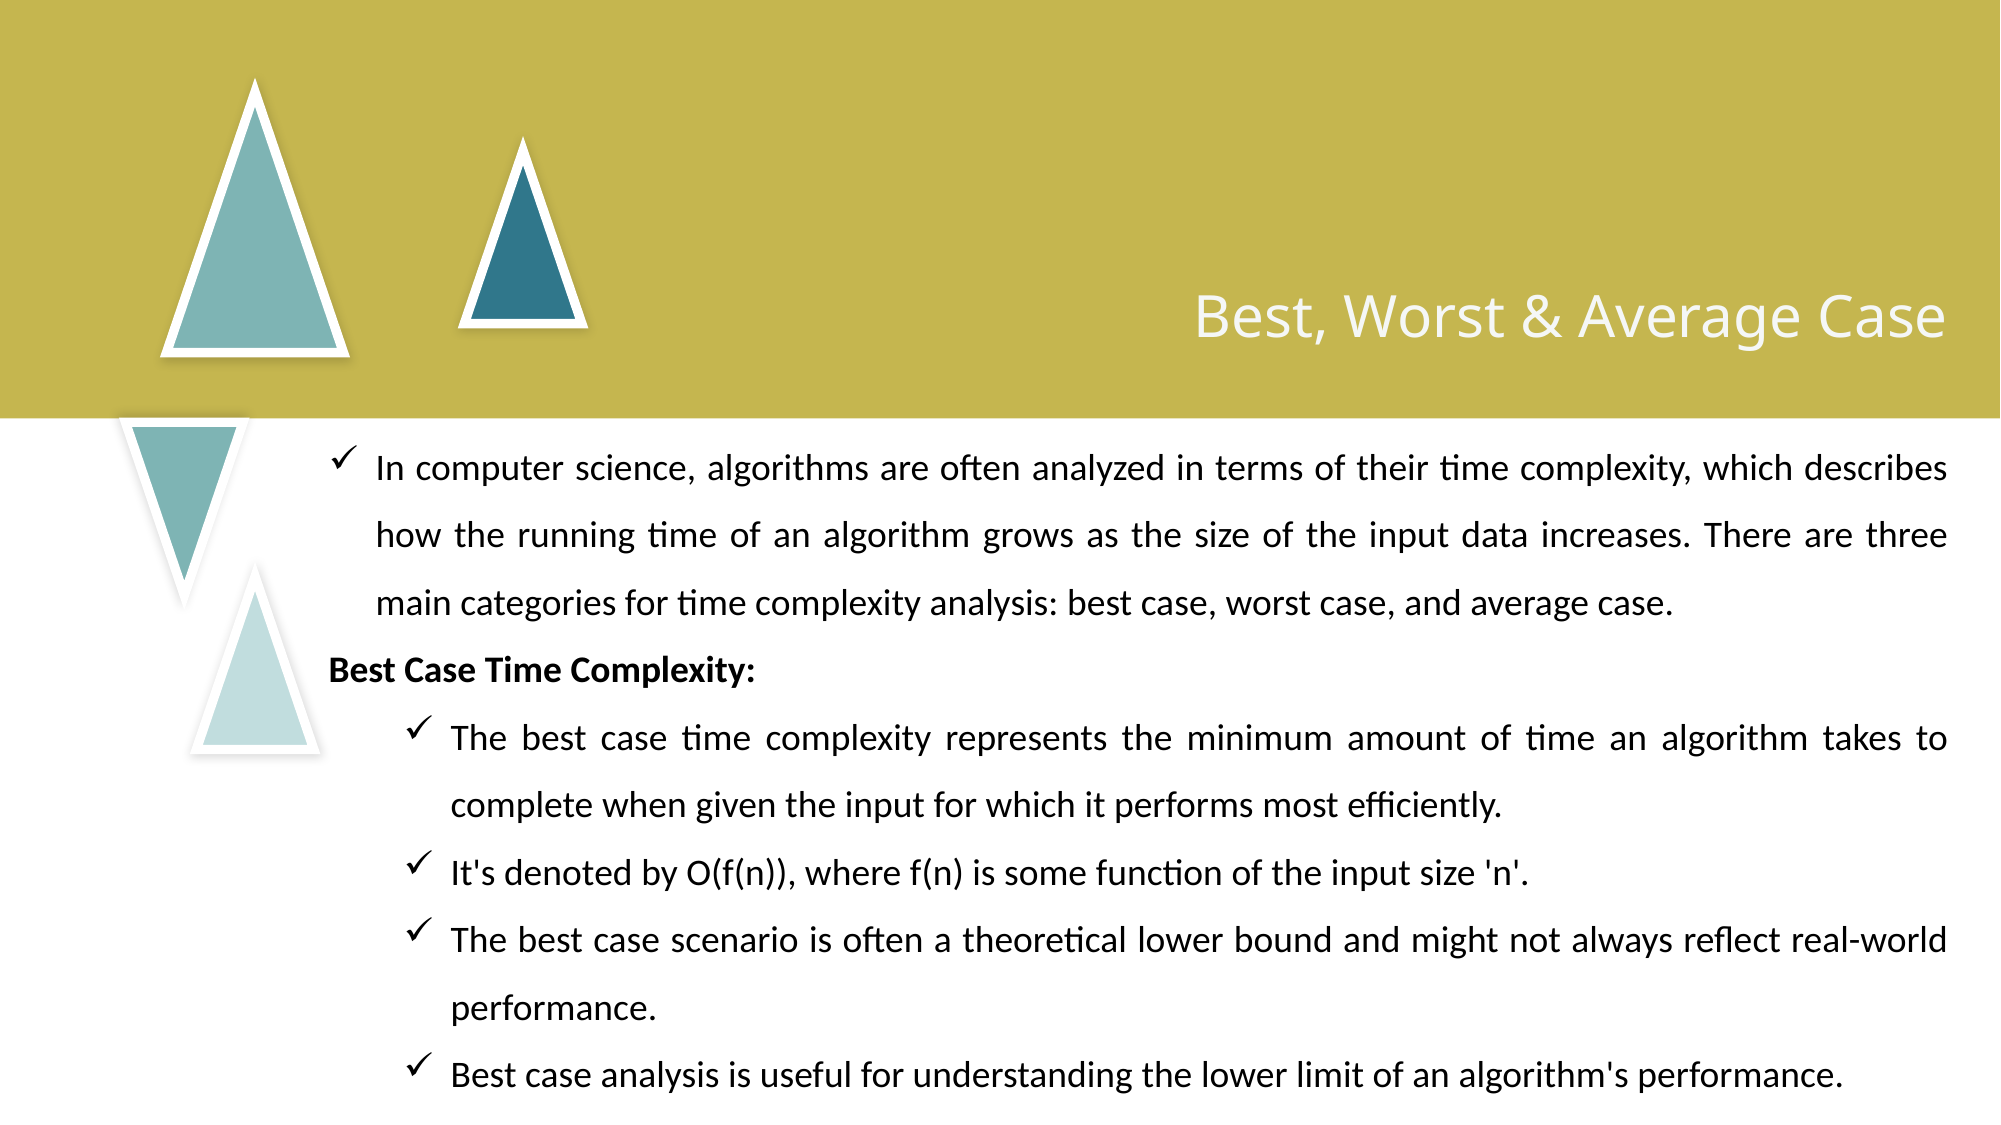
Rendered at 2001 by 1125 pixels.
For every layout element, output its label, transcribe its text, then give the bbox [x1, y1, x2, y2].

text_box [194, 573, 316, 751]
text_box [124, 421, 245, 599]
text_box In computer science, algorithms are often analyzed in terms of their time complexity, which describes how the running time of an algorithm grows as the size of the input data increases. There are three main categories for time complexity analysis: best case, worst case, and average case. Best Case Time Complexity: The best case time complexity represents the minimum amount of time an algorithm takes to complete when given the input for which it performs most efficiently. It's denoted by O(f(n)), where f(n) is some function of the input size 'n'. The best case scenario is often a theoretical lower bound and might not always reflect real-world performance. Best case analysis is useful for understanding the lower limit of an algorithm's performance. [313, 412, 1963, 1103]
text_box Best, Worst & Average Case [739, 267, 1963, 357]
text_box [462, 147, 584, 325]
text_box [165, 88, 345, 354]
